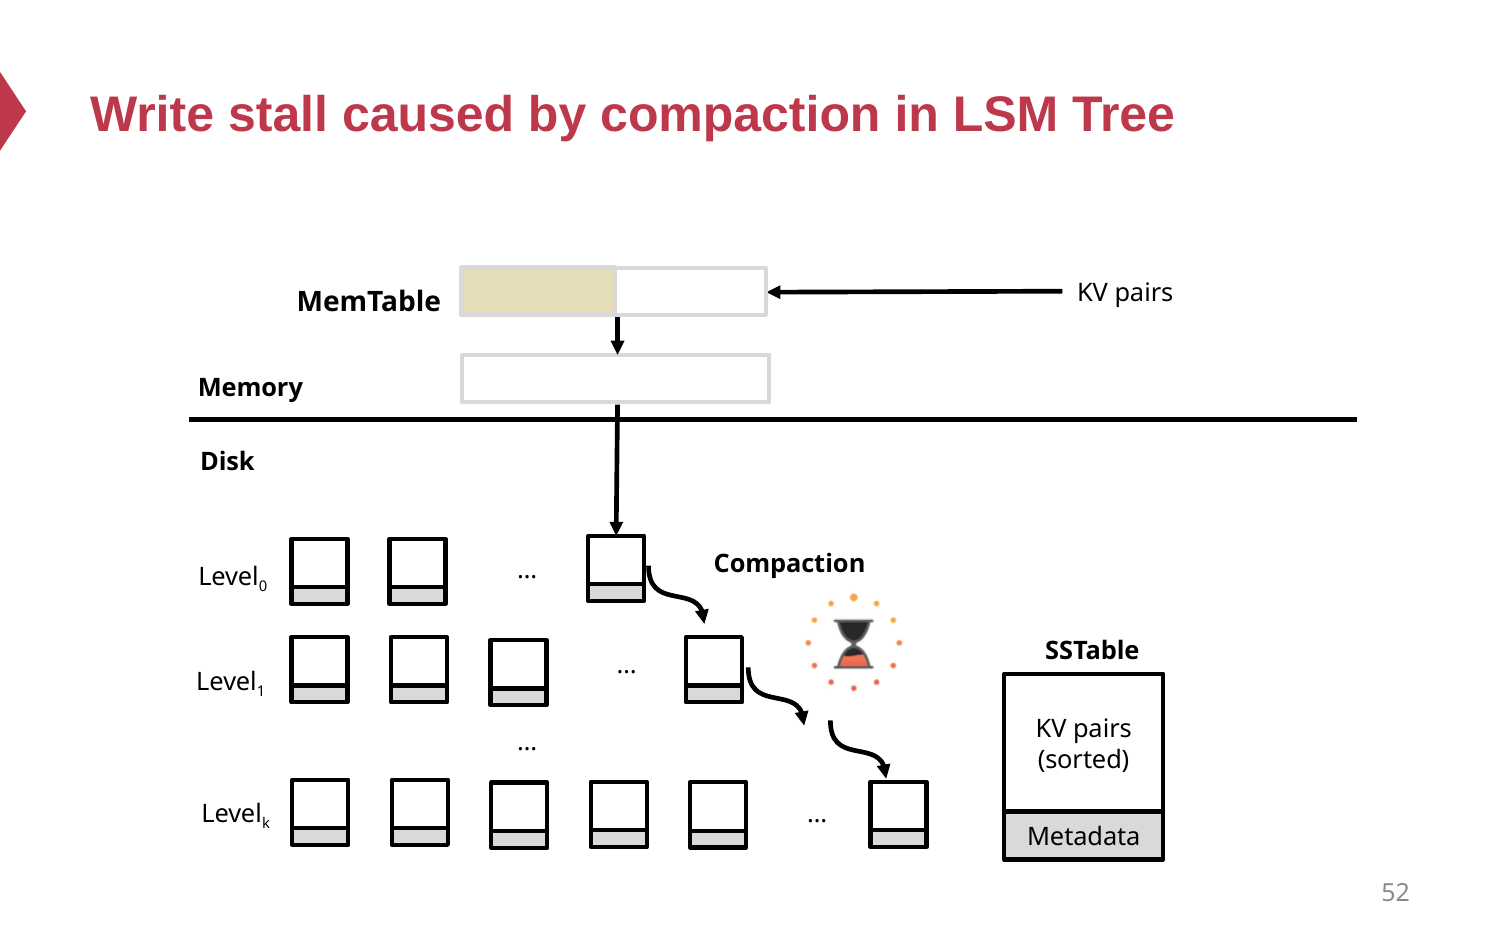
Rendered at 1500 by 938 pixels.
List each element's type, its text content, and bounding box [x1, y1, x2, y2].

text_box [746, 668, 806, 725]
title Write stall caused by compaction in LSM Tree [75, 37, 1425, 186]
text_box [617, 266, 768, 317]
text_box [1003, 626, 1164, 860]
text_box MemTable [281, 276, 459, 325]
text_box Disk [185, 437, 270, 483]
text_box [460, 353, 771, 404]
picture [803, 589, 907, 694]
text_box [183, 535, 927, 849]
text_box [828, 721, 888, 778]
slide_number 52 [1074, 868, 1425, 919]
text_box Memory [183, 363, 318, 409]
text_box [647, 566, 706, 623]
text_box KV pairs [1062, 268, 1188, 314]
text_box [459, 265, 617, 317]
